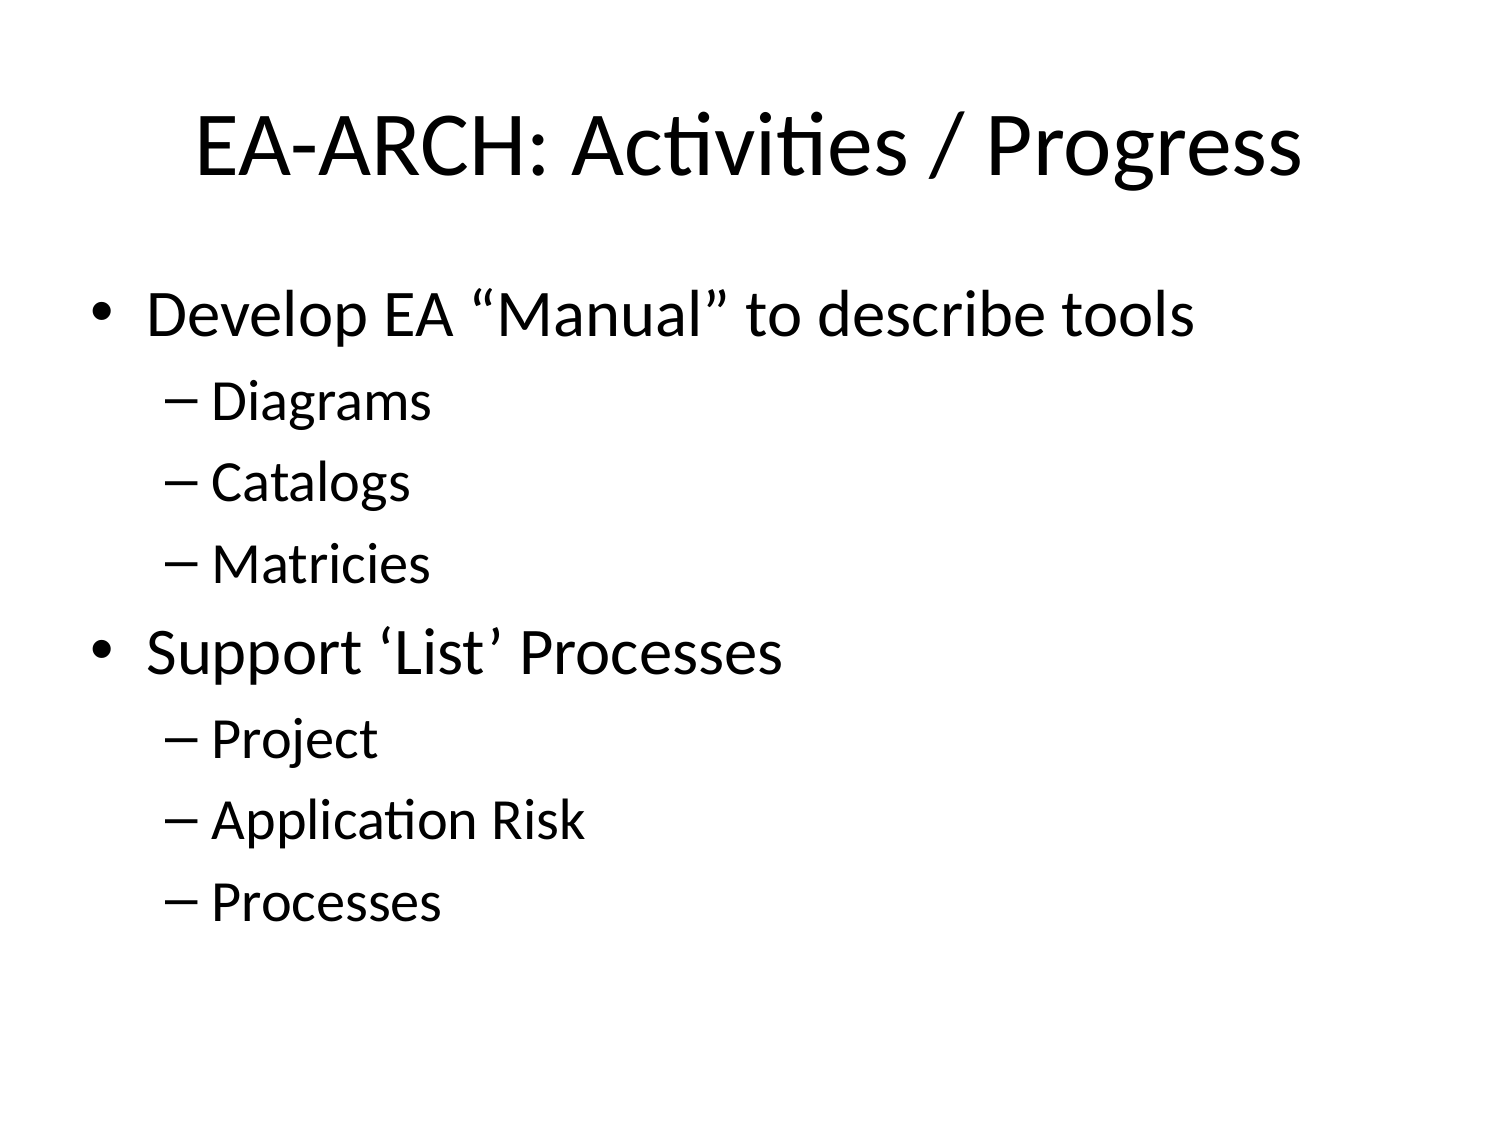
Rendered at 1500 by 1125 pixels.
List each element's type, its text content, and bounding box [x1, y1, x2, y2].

list Develop EA “Manual” to describe tools Diagrams Catalogs Matricies Support ‘List’ Processes Project Application Risk Processes [75, 262, 1425, 1005]
title EA-ARCH: Activities / Progress [75, 45, 1425, 233]
